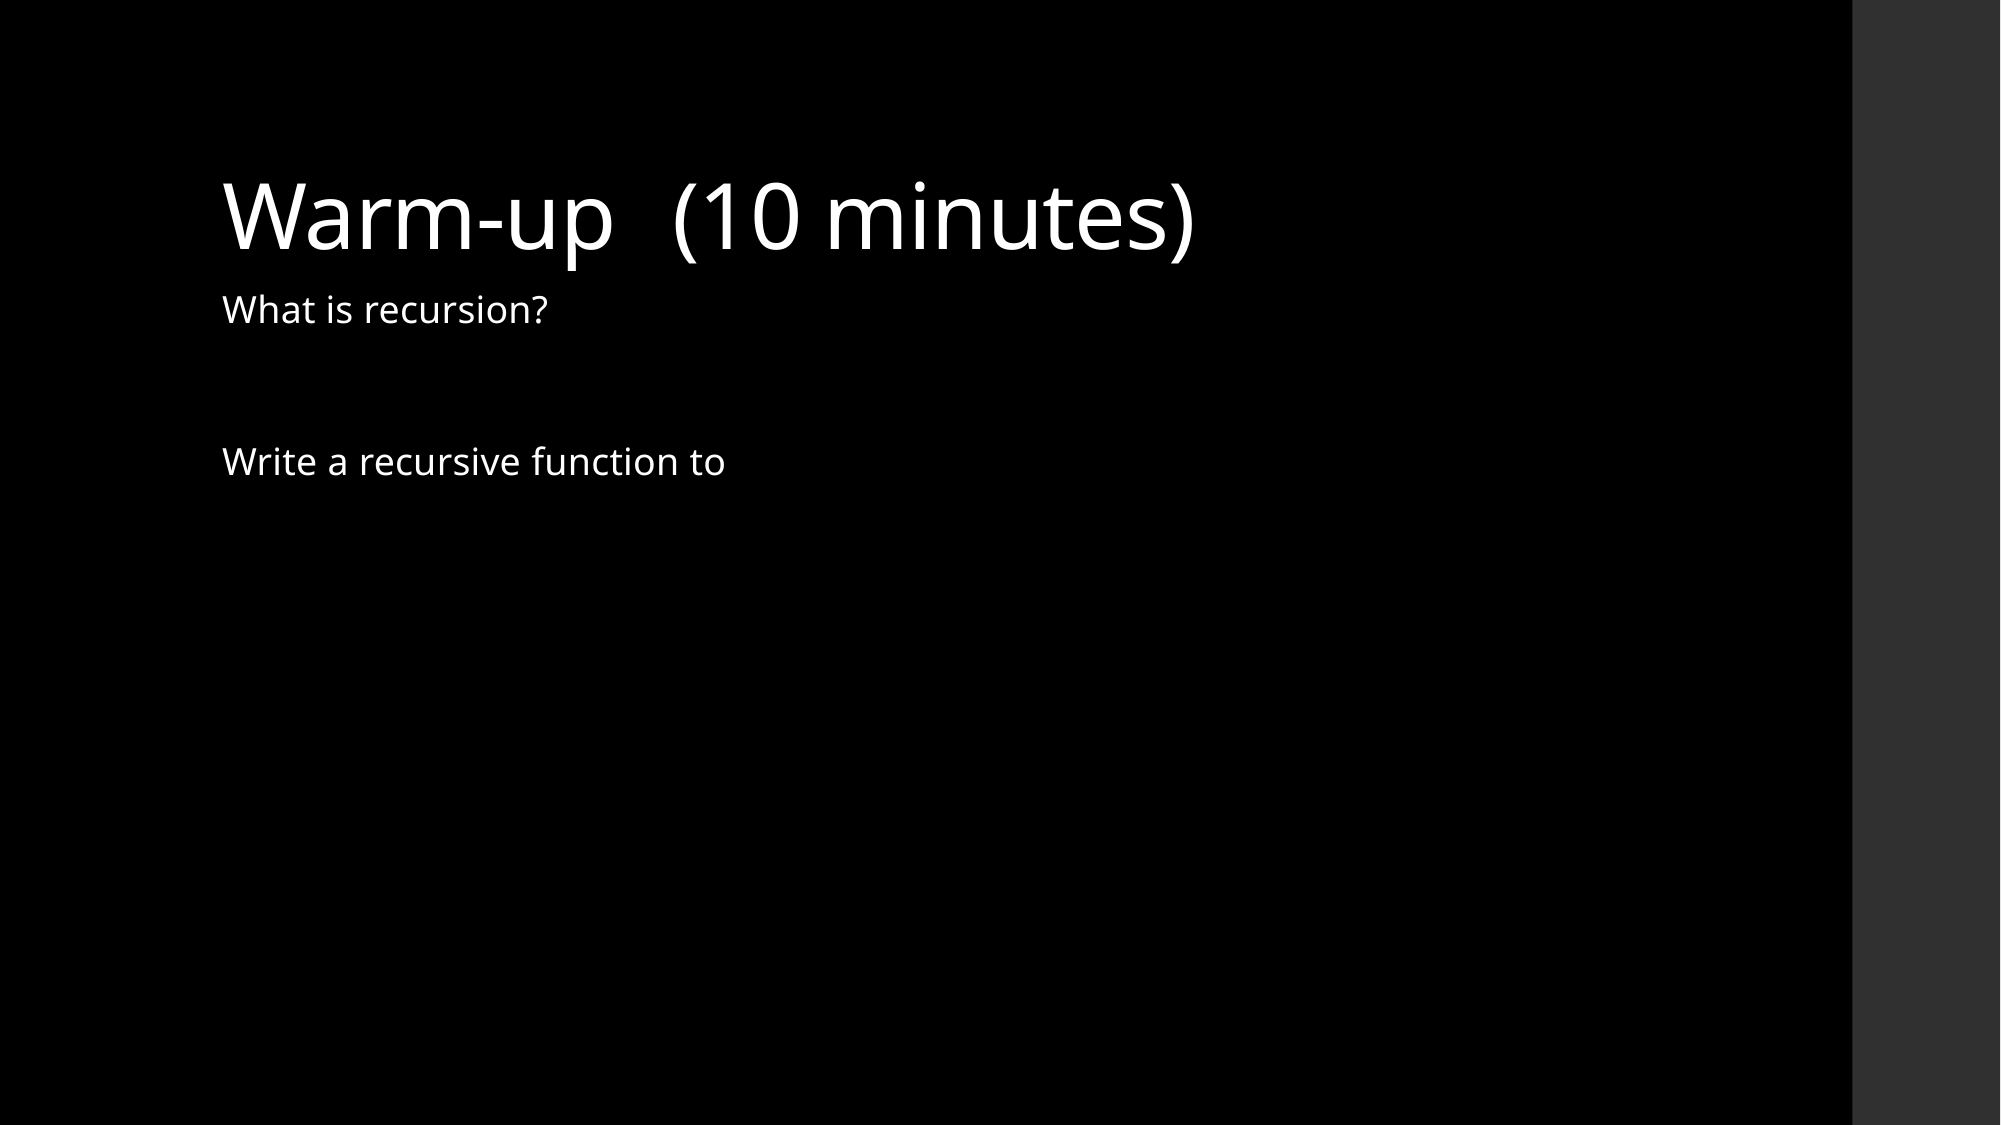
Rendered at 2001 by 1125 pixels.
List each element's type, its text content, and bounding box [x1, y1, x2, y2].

title Warm-up (10 minutes) [206, 60, 1797, 278]
list What is recursion? Write a recursive function to [206, 281, 1617, 996]
